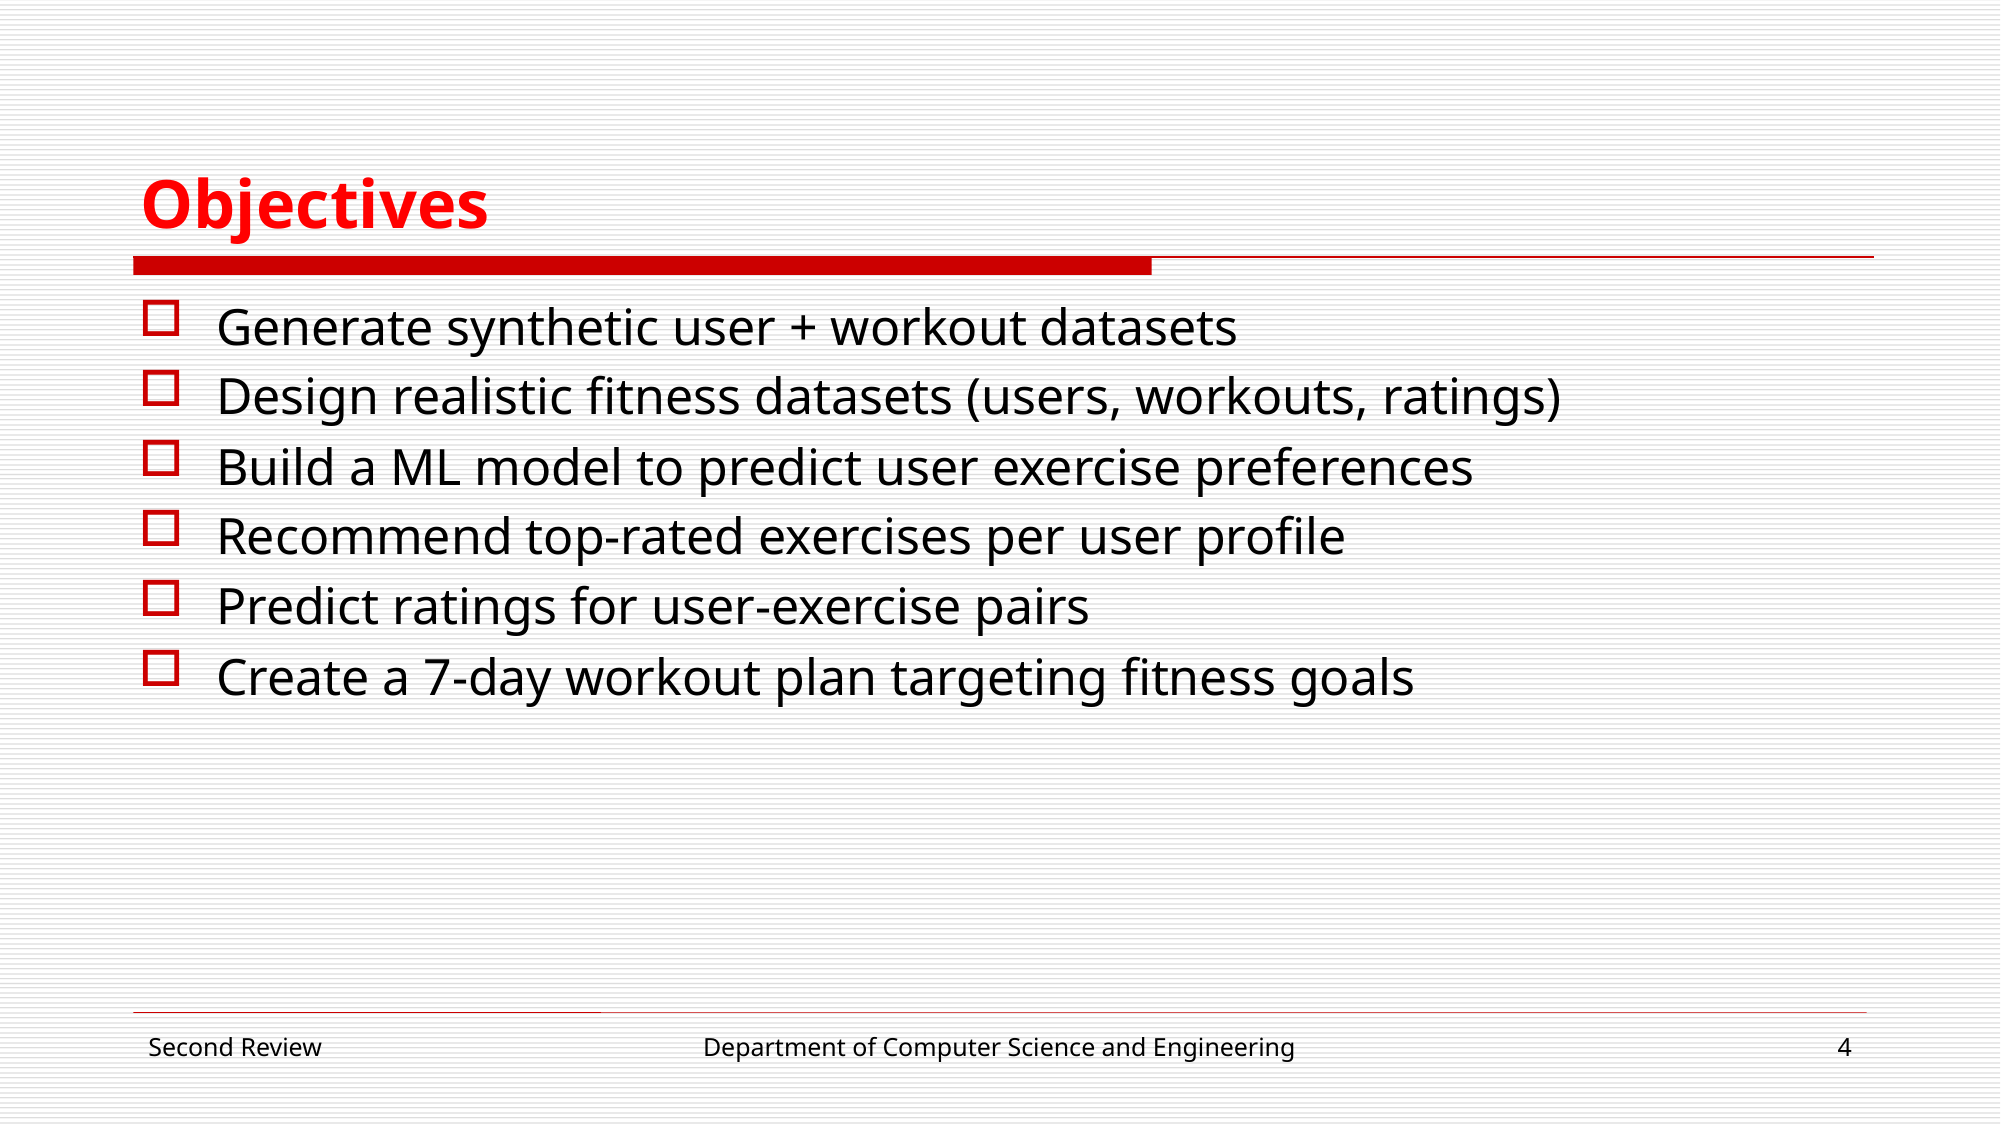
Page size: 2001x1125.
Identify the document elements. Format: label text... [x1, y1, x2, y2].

title Objectives [125, 50, 1876, 250]
list Generate synthetic user + workout datasets Design realistic fitness datasets (users, workouts, ratings) Build a ML model to predict user exercise preferences Recommend top-rated exercises per user profile Predict ratings for user-exercise pairs Create a 7-day workout plan targeting fitness goals [123, 287, 1874, 988]
picture [0, 0, 2001, 1125]
slide_number 4 [1433, 1024, 1867, 1103]
slide_number Second Review [133, 1024, 567, 1103]
footer Department of Computer Science and Engineering [683, 1024, 1317, 1103]
